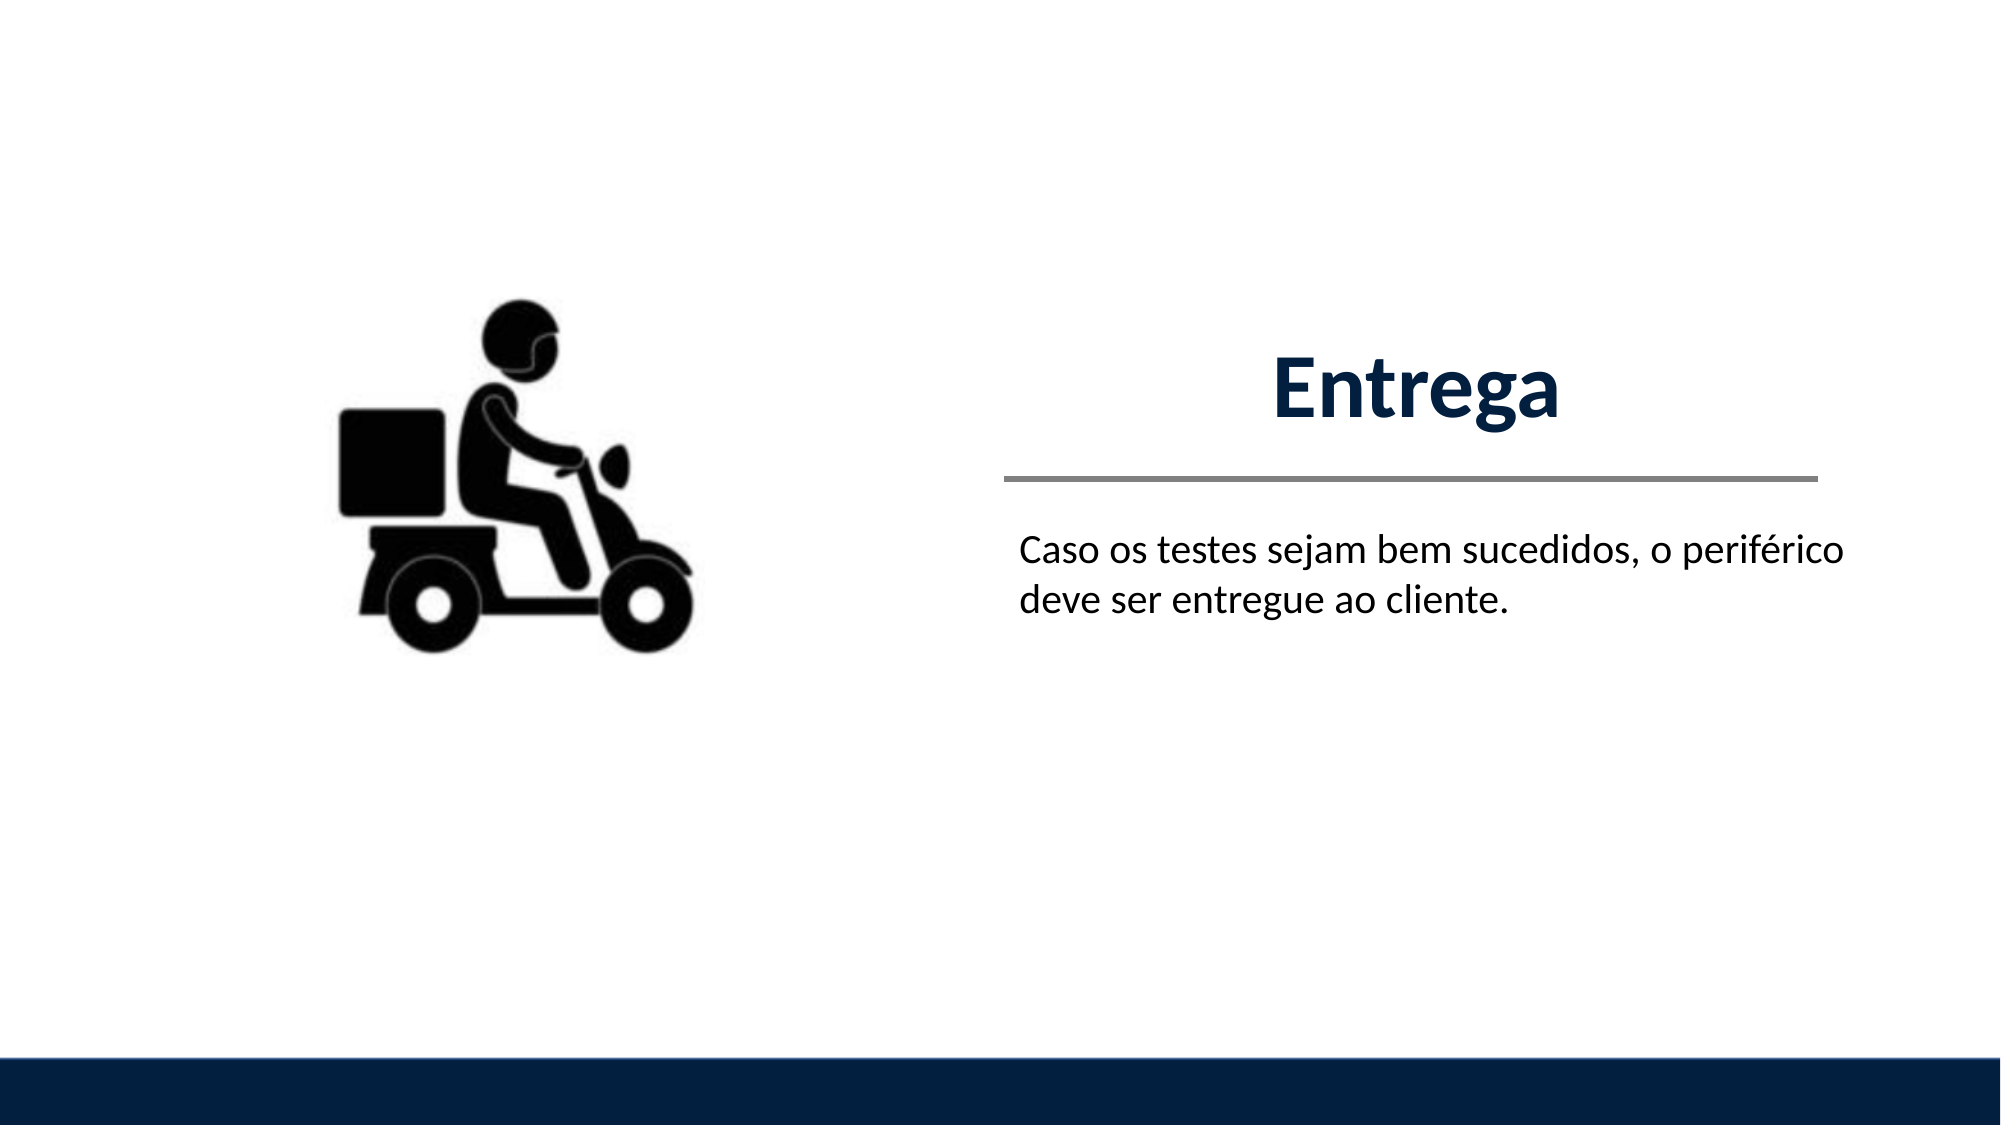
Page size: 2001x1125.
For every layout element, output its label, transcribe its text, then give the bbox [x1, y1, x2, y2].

text_box Entrega [985, 318, 1849, 444]
text_box Caso os testes sejam bem sucedidos, o periférico deve ser entregue ao cliente. [1004, 514, 1868, 629]
picture [0, 0, 2001, 1125]
